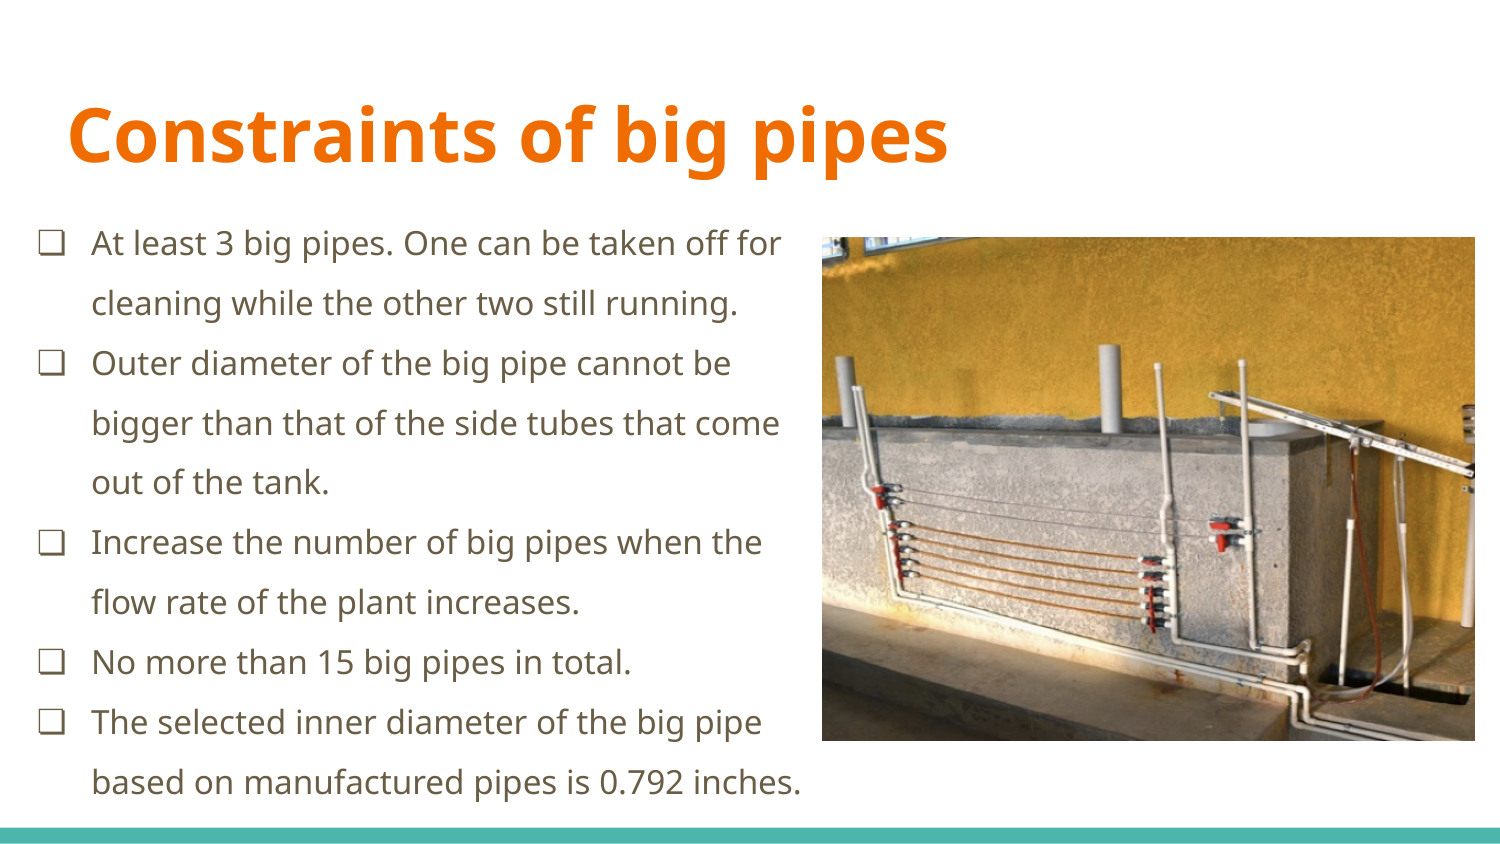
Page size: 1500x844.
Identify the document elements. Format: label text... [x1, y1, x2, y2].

title Constraints of big pipes [51, 72, 1449, 187]
picture [690, 172, 1476, 765]
list At least 3 big pipes. One can be taken off for cleaning while the other two still running. Outer diameter of the big pipe cannot be bigger than that of the side tubes that come out of the tank. Increase the number of big pipes when the flow rate of the plant increases. No more than 15 big pipes in total. The selected inner diameter of the big pipe based on manufactured pipes is 0.792 inches. [1, 187, 685, 729]
